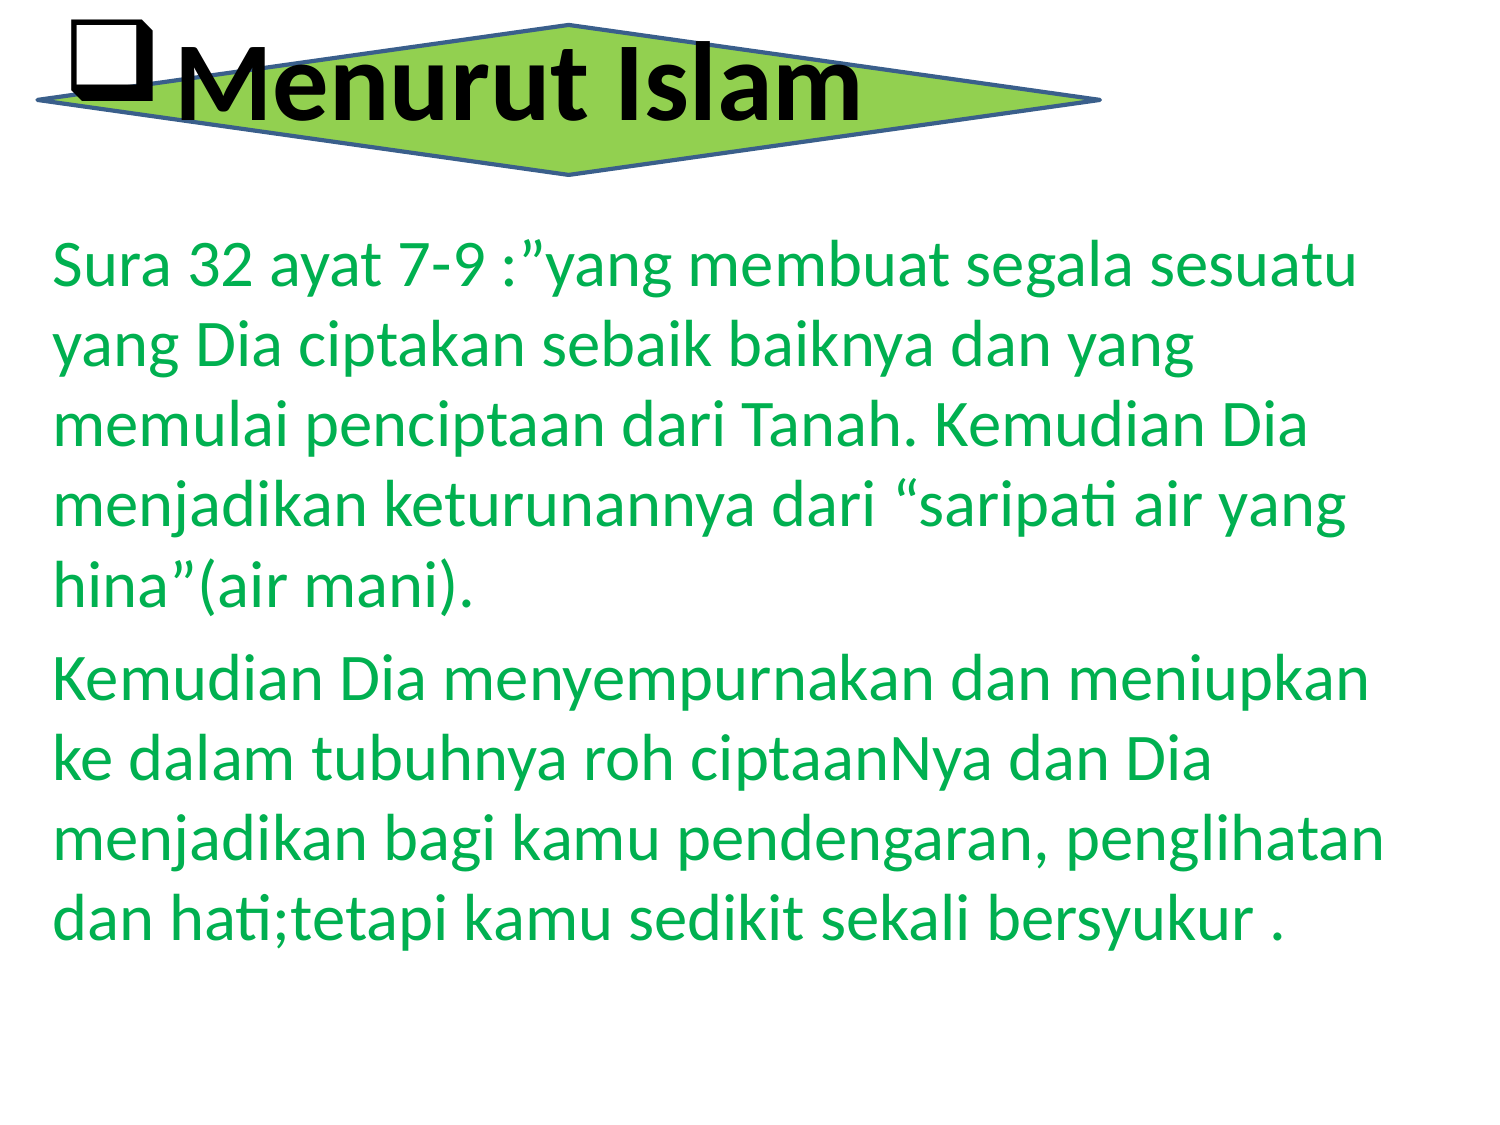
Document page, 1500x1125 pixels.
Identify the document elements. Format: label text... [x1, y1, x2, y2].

text_box [880, 66, 1103, 134]
subtitle Sura 32 ayat 7-9 :”yang membuat segala sesuatu yang Dia ciptakan sebaik baiknya dan yang memulai penciptaan dari Tanah. Kemudian Dia menjadikan keturunannya dari “saripati air yang hina”(air mani). Kemudian Dia menyempurnakan dan meniupkan ke dalam tubuhnya roh ciptaanNya dan Dia menjadikan bagi kamu pendengaran, penglihatan dan hati;tetapi kamu sedikit sekali bersyukur . [37, 212, 1438, 1125]
text_box Menurut Islam [47, 0, 880, 150]
text_box [35, 96, 47, 104]
text_box [377, 150, 761, 177]
